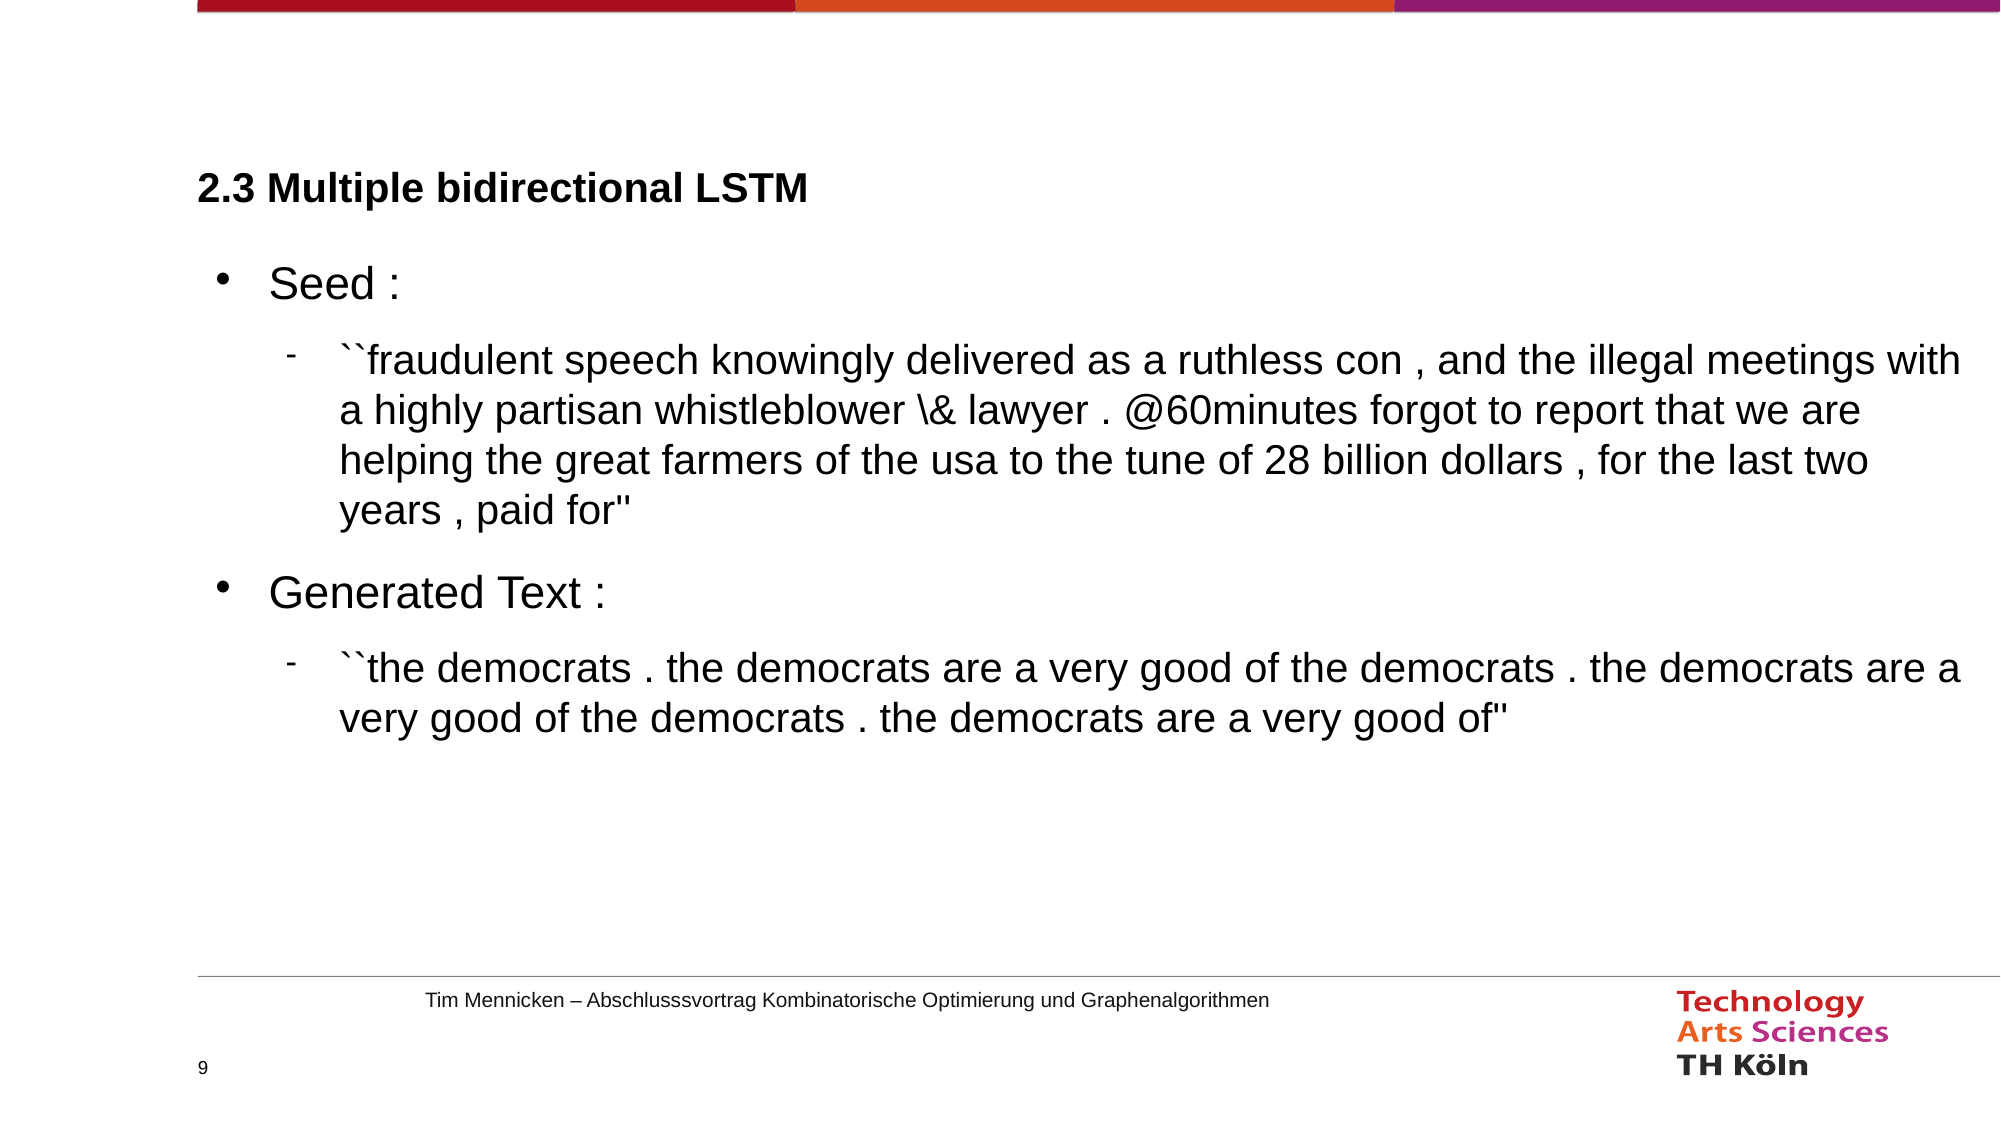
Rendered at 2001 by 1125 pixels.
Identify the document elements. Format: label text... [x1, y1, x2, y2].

text_box Seed : ``fraudulent speech knowingly delivered as a ruthless con , and the illegal meetings with a highly partisan whistleblower \& lawyer . @60minutes forgot to report that we are helping the great farmers of the usa to the tune of 28 billion dollars , for the last two years , paid for'' Generated Text : ``the democrats . the democrats are a very good of the democrats . the democrats are a very good of the democrats . the democrats are a very good of'' [197, 253, 1970, 963]
text_box <number> [197, 1043, 411, 1079]
text_box 2.3 Multiple bidirectional LSTM [197, 85, 1970, 233]
